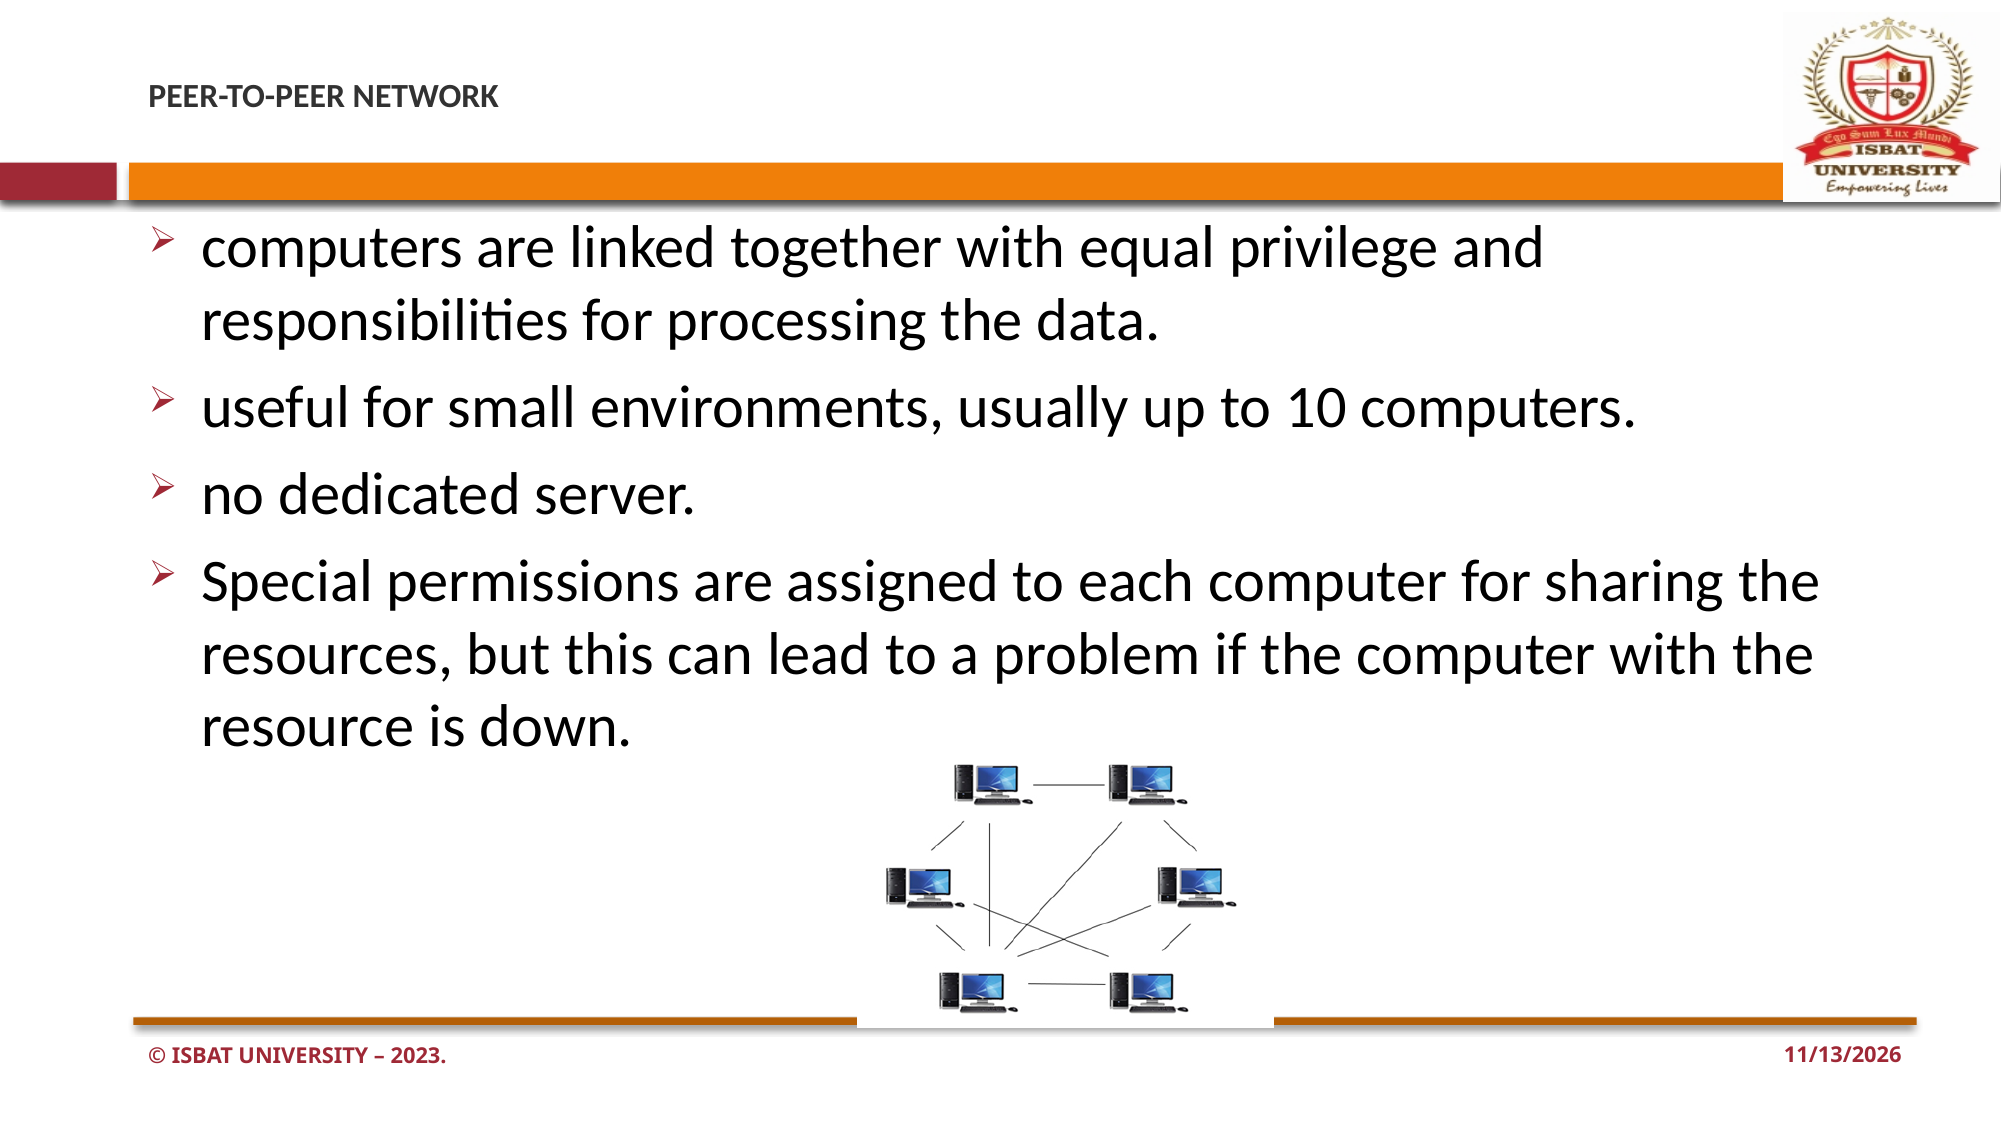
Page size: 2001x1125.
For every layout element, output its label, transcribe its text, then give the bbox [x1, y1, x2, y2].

title PEER-TO-PEER NETWORK [133, 24, 1784, 163]
picture [1783, 12, 2000, 202]
picture [857, 742, 1274, 1029]
list computers are linked together with equal privilege and responsibilities for processing the data. useful for small environments, usually up to 10 computers. no dedicated server. Special permissions are assigned to each computer for sharing the resources, but this can lead to a problem if the computer with the resource is down. [133, 200, 1918, 1000]
